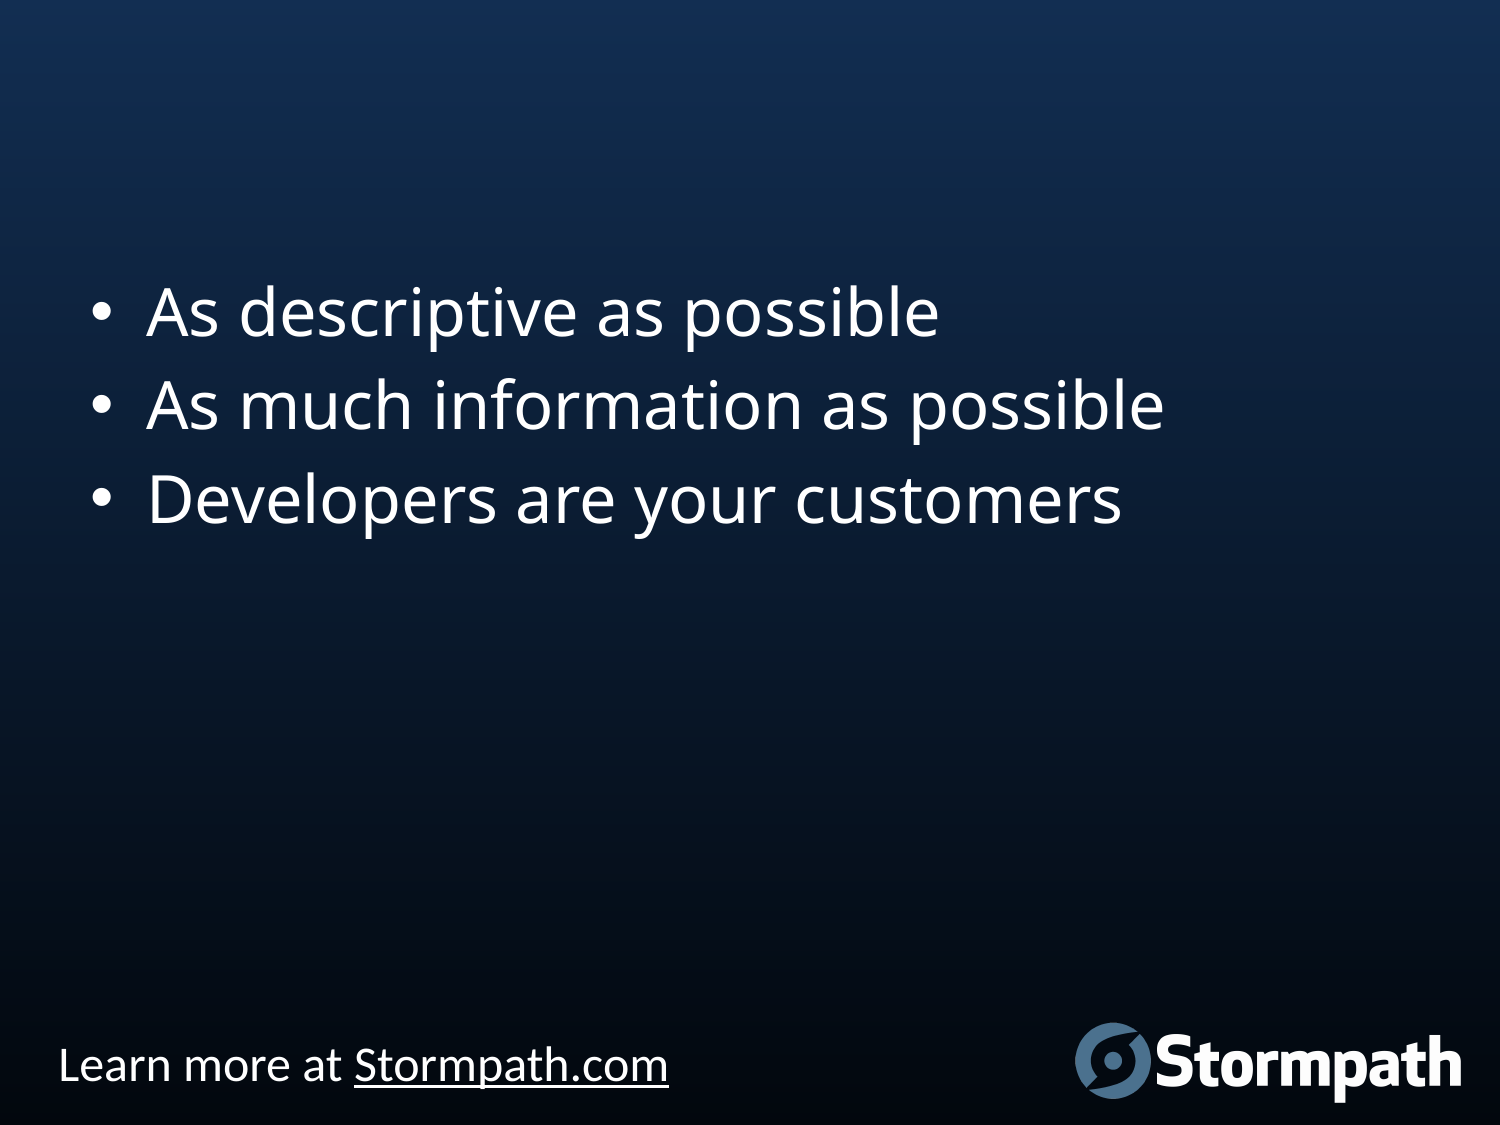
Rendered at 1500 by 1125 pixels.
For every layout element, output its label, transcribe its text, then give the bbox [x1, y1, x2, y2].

text_box Learn more at Stormpath.com [43, 1024, 685, 1100]
list As descriptive as possible As much information as possible Developers are your customers [75, 262, 1425, 1005]
picture [1074, 1022, 1500, 1105]
